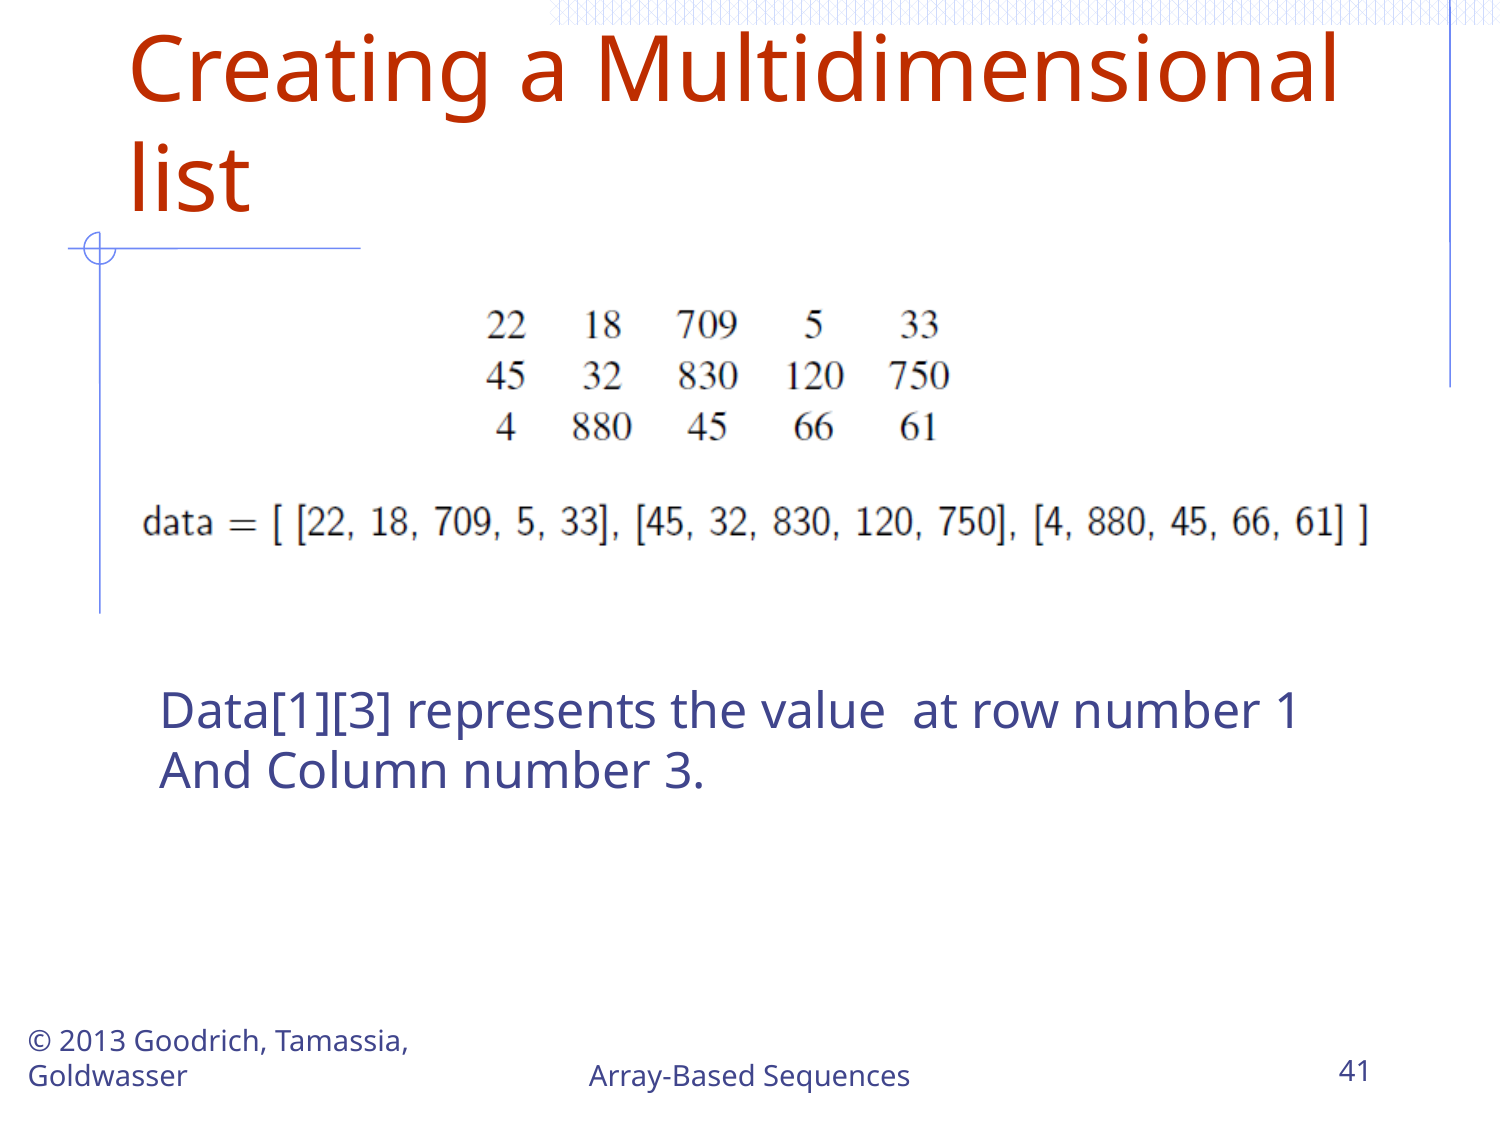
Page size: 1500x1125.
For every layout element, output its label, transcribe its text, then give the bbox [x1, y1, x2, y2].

picture [125, 490, 1400, 555]
footer Array-Based Sequences [512, 1024, 988, 1101]
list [474, 299, 955, 456]
slide_number © 2013 Goodrich, Tamassia, Goldwasser [12, 1024, 512, 1101]
text_box Data[1][3] represents the value at row number 1 And Column number 3. [145, 670, 1418, 806]
slide_number 41 [1074, 1024, 1388, 1101]
title Creating a Multidimensional list [112, 50, 1413, 238]
